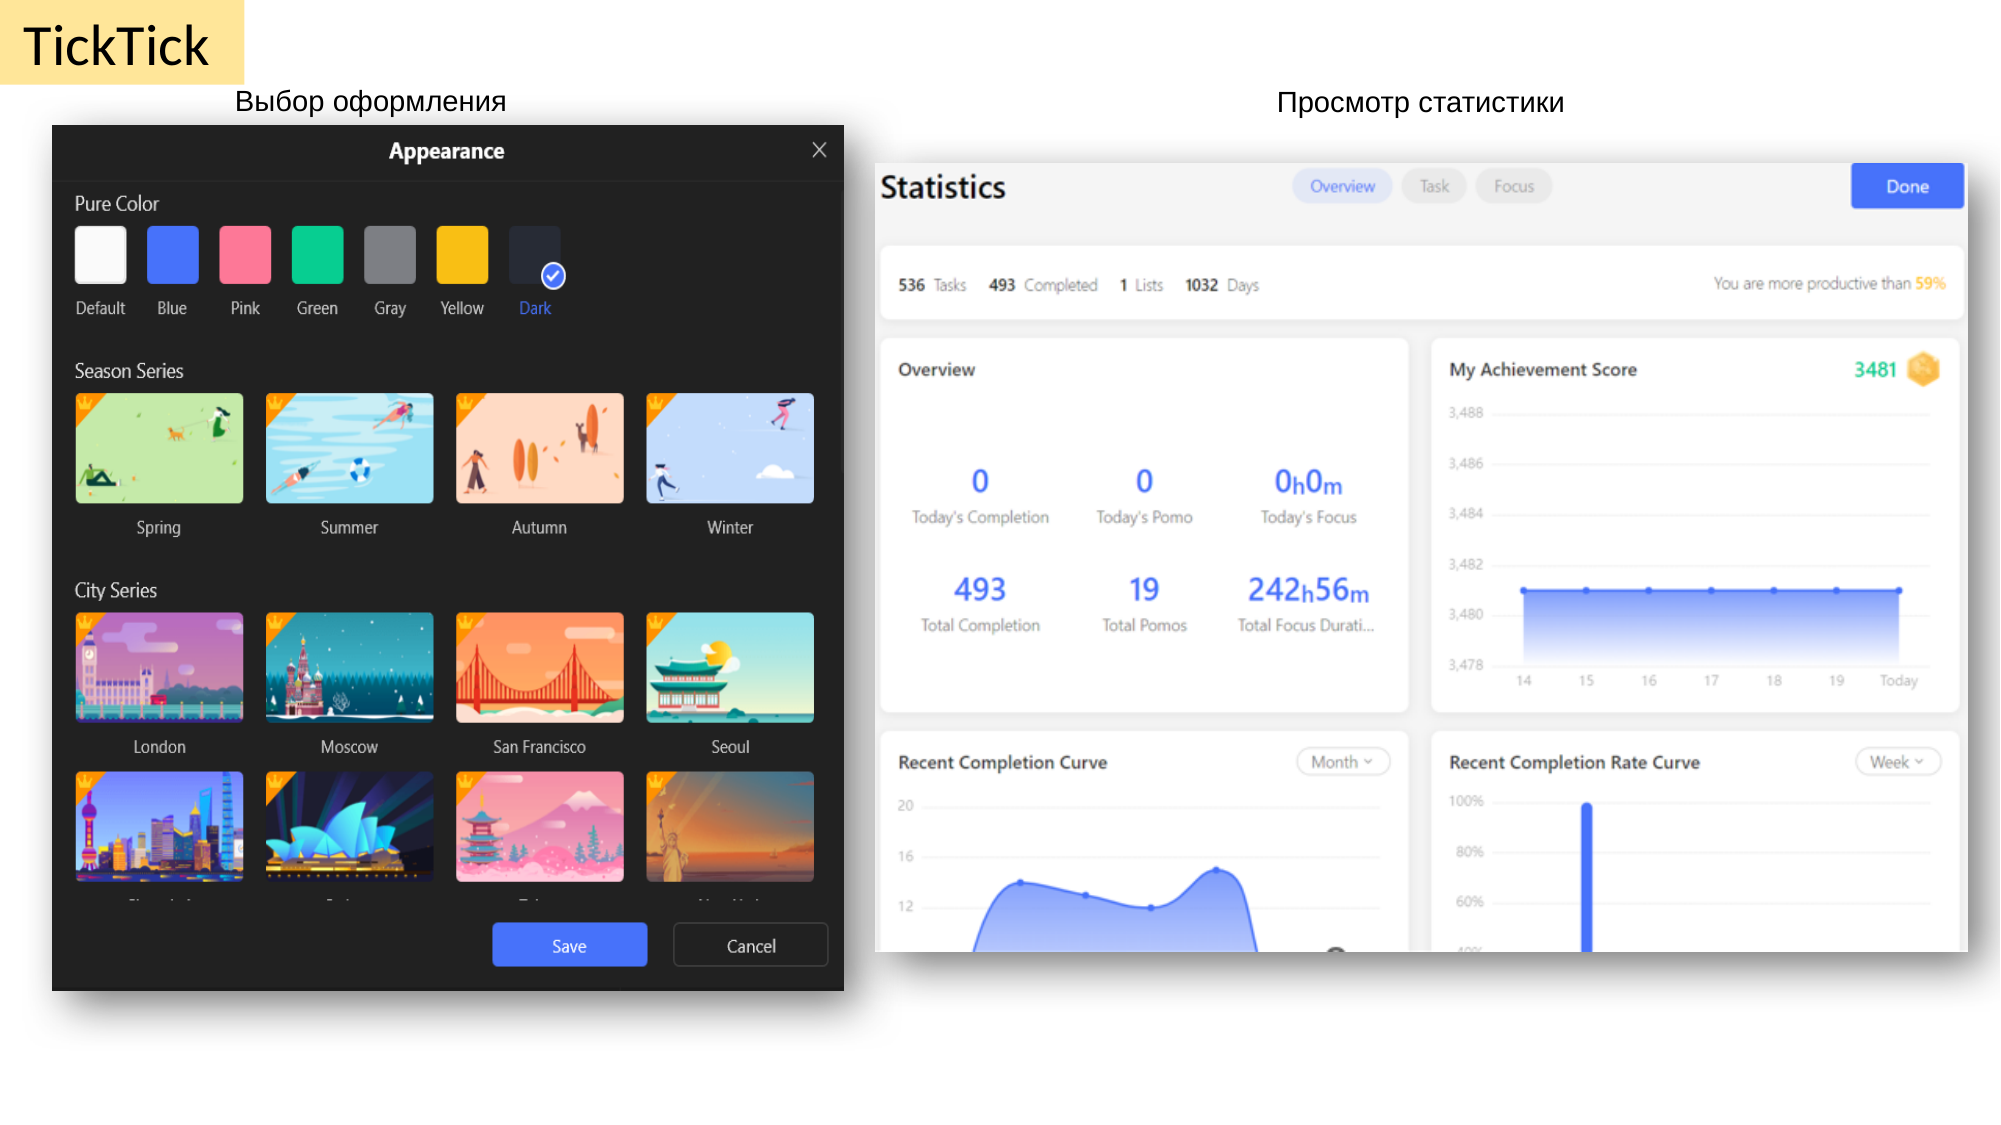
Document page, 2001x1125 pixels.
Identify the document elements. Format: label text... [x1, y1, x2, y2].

text_box Просмотр статистики [1184, 76, 1658, 126]
text_box Выбор оформления [216, 74, 526, 125]
picture [52, 125, 844, 991]
picture [874, 163, 1968, 952]
text_box TickTick [0, 0, 245, 85]
